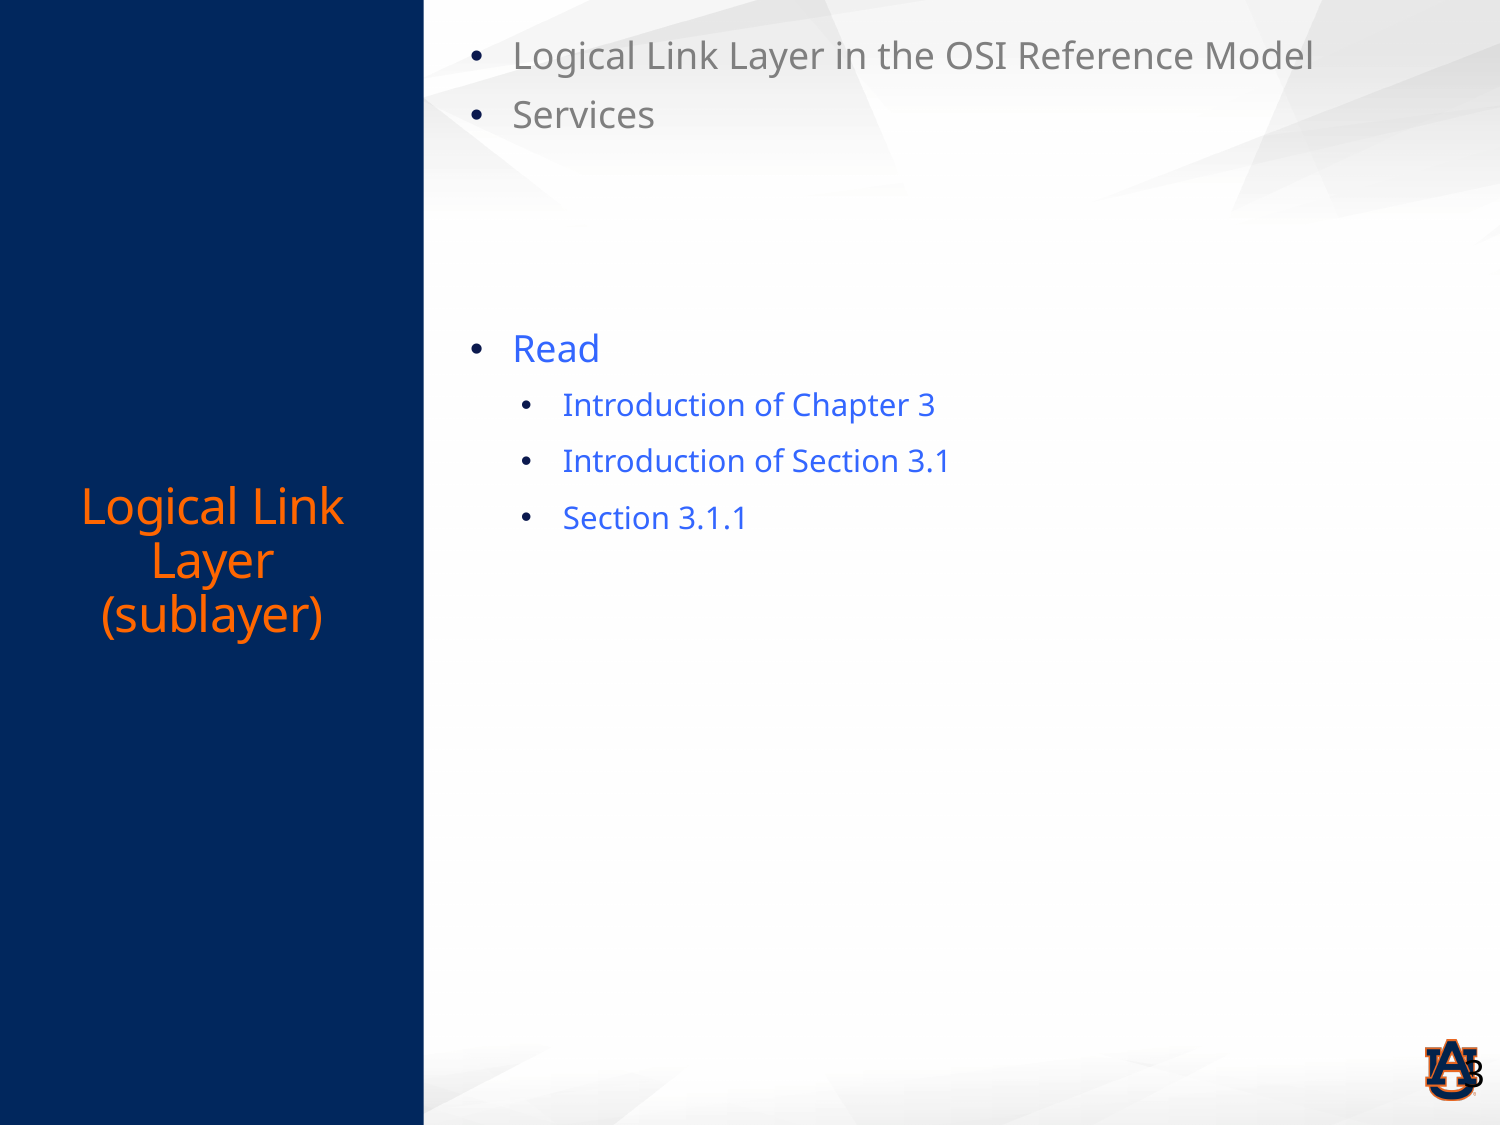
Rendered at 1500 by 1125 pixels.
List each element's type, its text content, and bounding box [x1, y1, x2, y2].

text_box Logical Link Layer in the OSI Reference Model Services Read Introduction of Chapter 3 Introduction of Section 3.1 Section 3.1.1 [455, 29, 1475, 336]
table_header 0 [424, 0, 1500, 1125]
text_box [455, 25, 1425, 29]
slide_number 3 [1149, 1042, 1500, 1103]
title Logical Link Layer (sublayer) [31, 0, 394, 1125]
